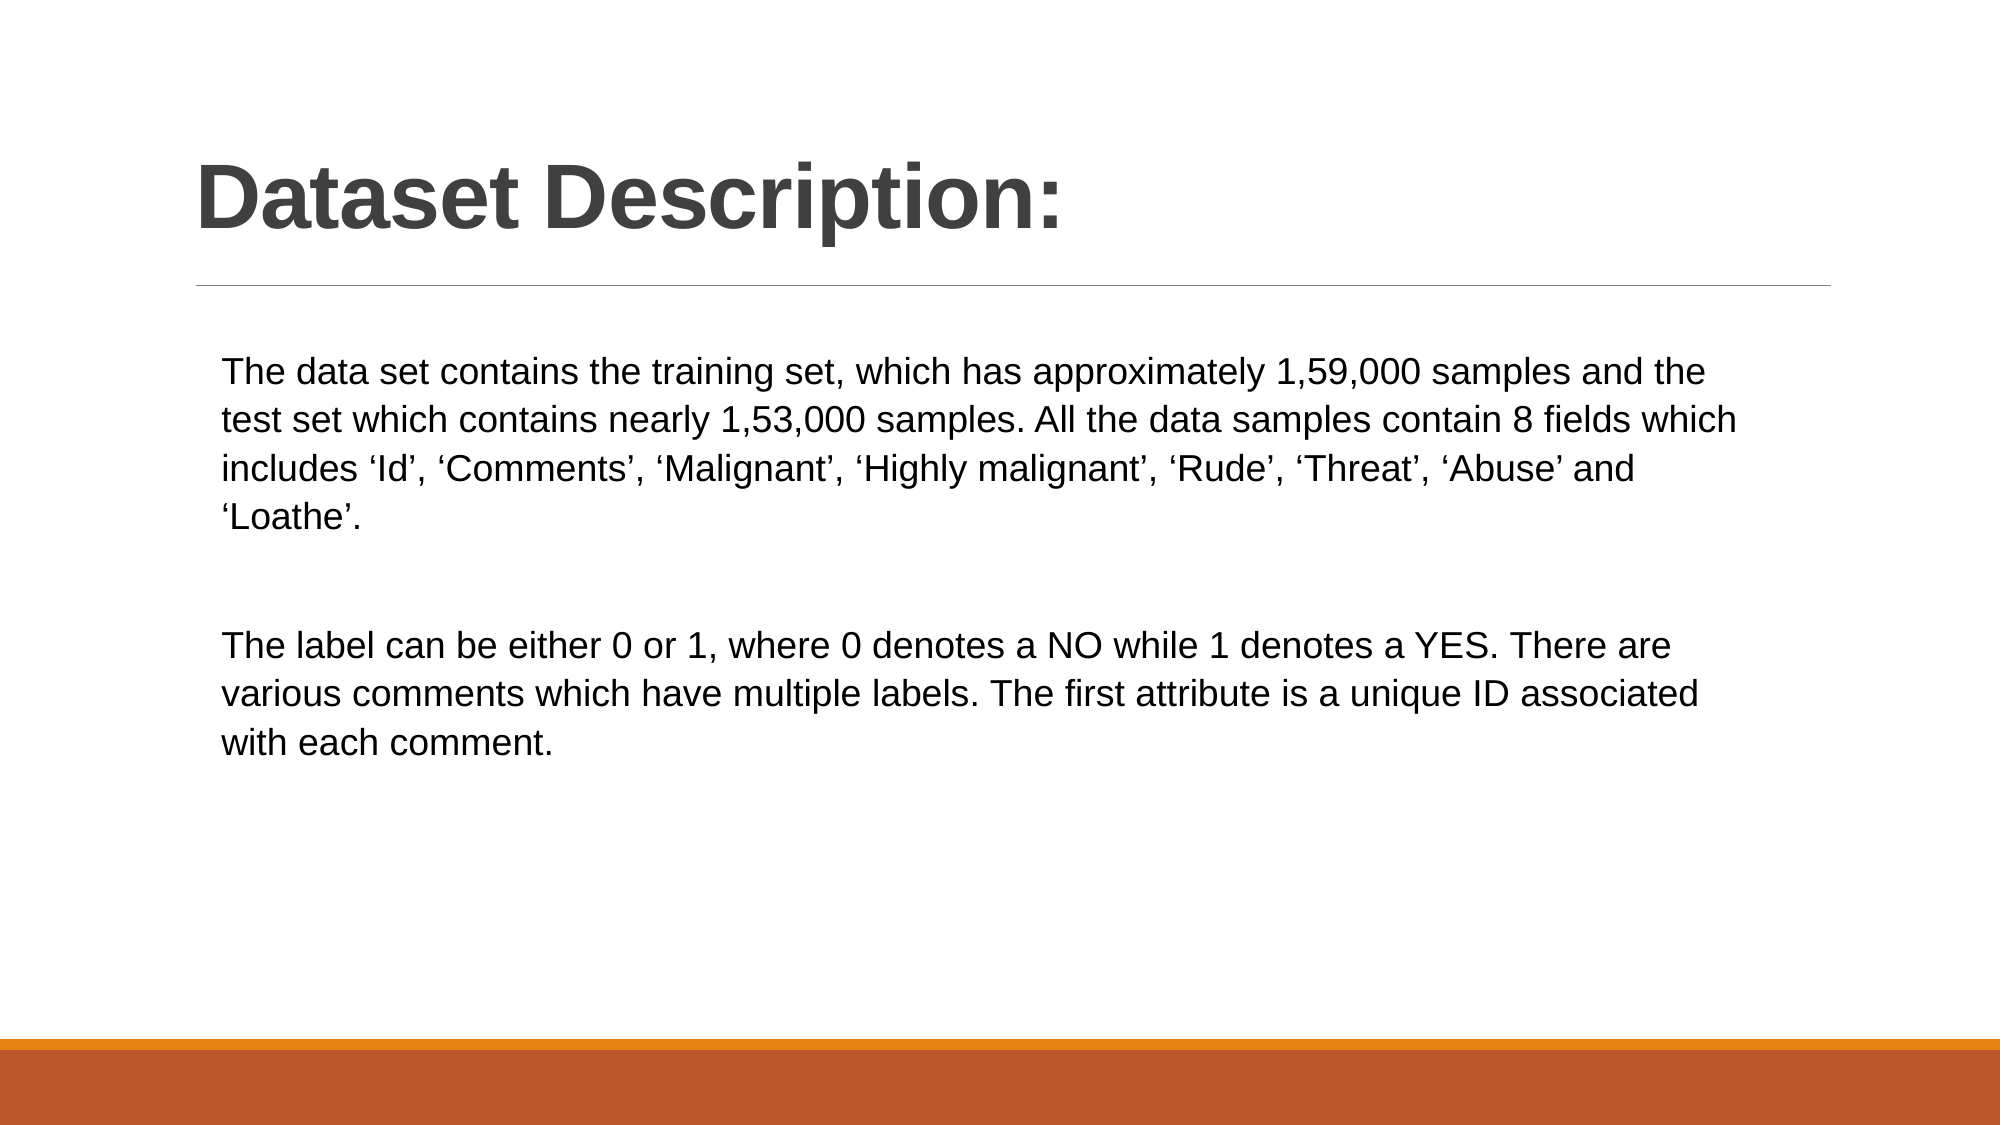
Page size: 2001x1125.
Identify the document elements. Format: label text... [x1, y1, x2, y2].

text_box The data set contains the training set, which has approximately 1,59,000 samples and the test set which contains nearly 1,53,000 samples. All the data samples contain 8 fields which includes ‘Id’, ‘Comments’, ‘Malignant’, ‘Highly malignant’, ‘Rude’, ‘Threat’, ‘Abuse’ and ‘Loathe’. The label can be either 0 or 1, where 0 denotes a NO while 1 denotes a YES. There are various comments which have multiple labels. The first attribute is a unique ID associated with each comment. [206, 336, 1765, 832]
title Dataset Description: [180, 47, 1830, 255]
